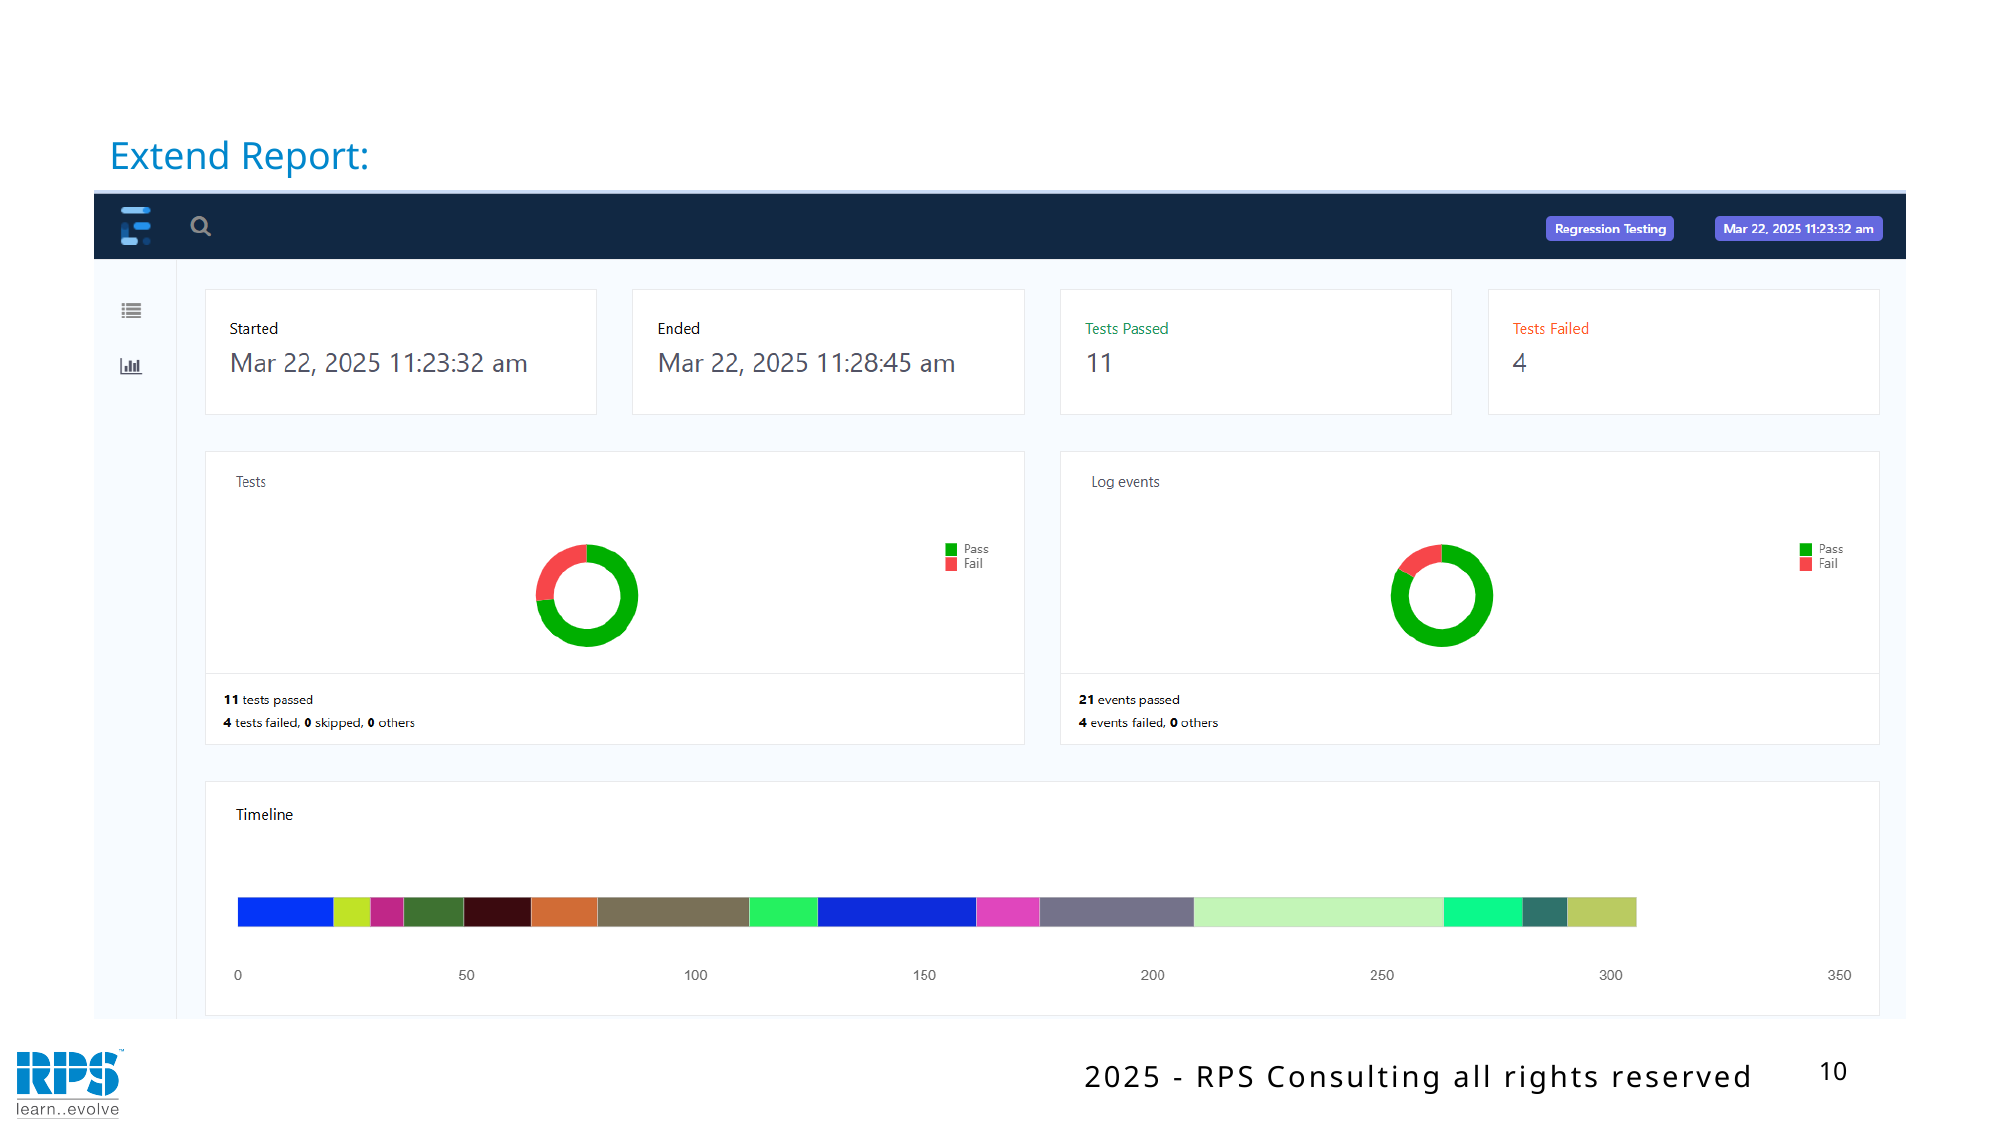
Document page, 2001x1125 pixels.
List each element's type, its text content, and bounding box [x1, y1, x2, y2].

picture [94, 189, 1906, 1020]
text_box 2025 - RPS Consulting all rights reserved [725, 1052, 1412, 1094]
slide_number 10 [1412, 1042, 1863, 1103]
text_box Extend Report: [94, 124, 773, 185]
picture [17, 1048, 125, 1120]
